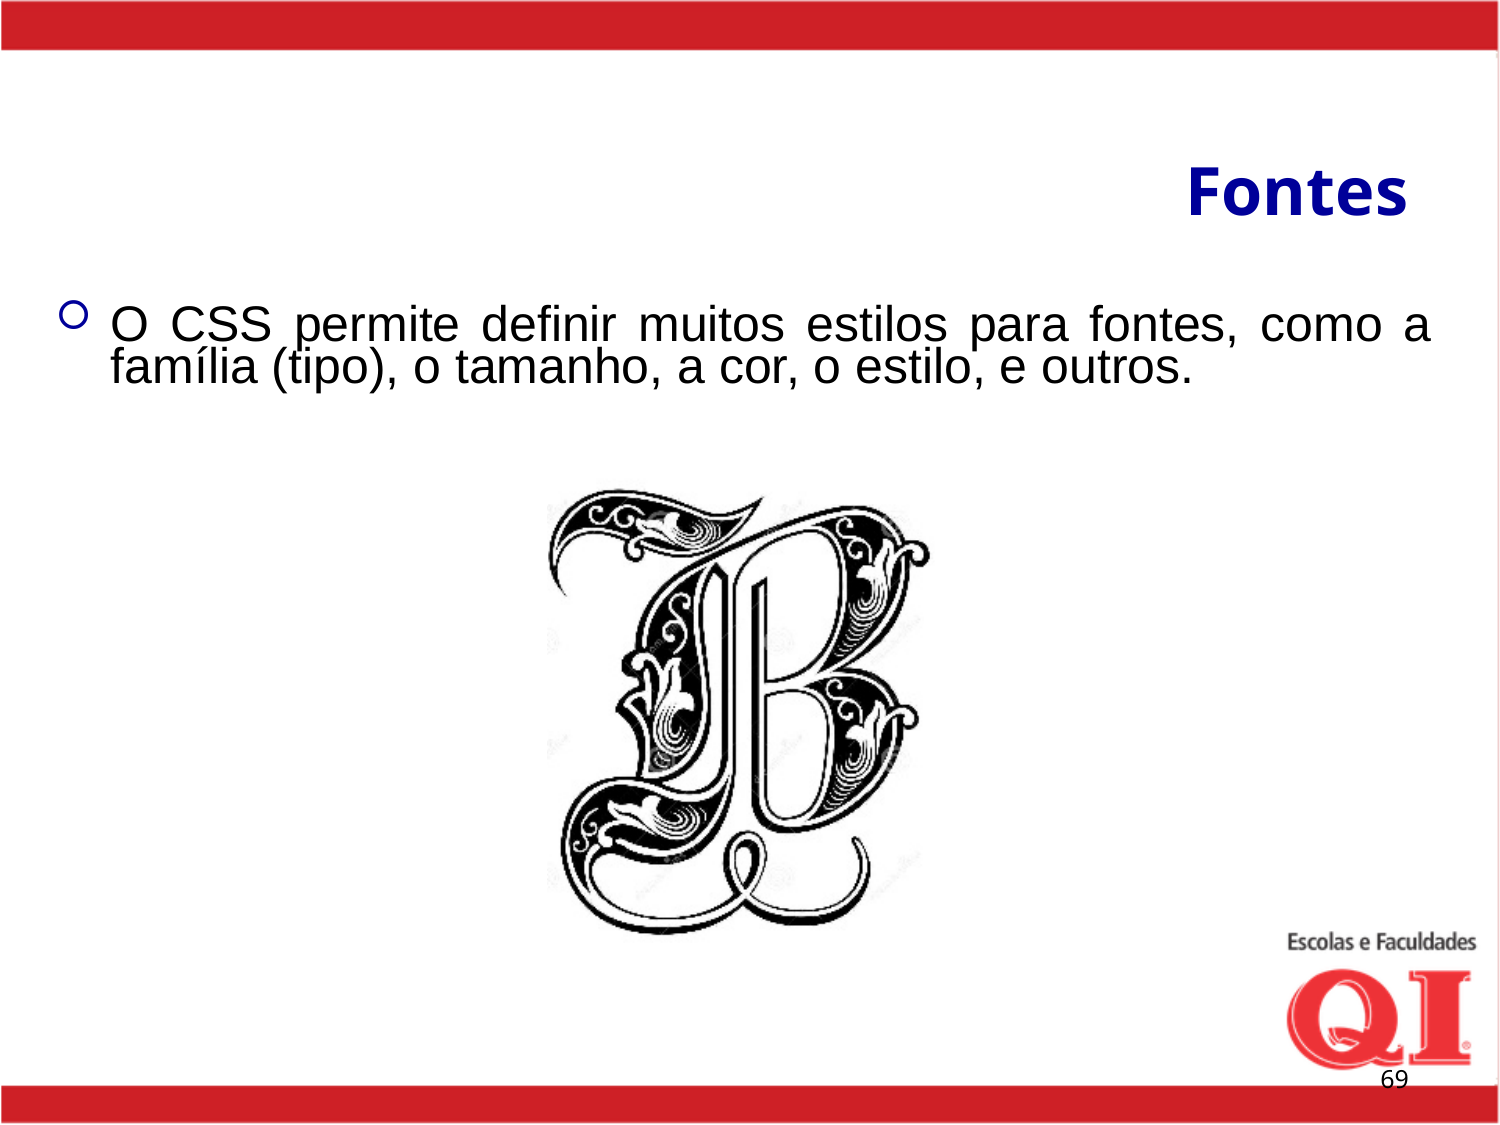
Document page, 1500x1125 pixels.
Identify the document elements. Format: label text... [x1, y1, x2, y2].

picture [0, 0, 1500, 1125]
list O CSS permite definir muitos estilos para fontes, como a família (tipo), o tamanho, a cor, o estilo, e outros. [41, 299, 1447, 1014]
slide_number 69 [1074, 1030, 1424, 1106]
title Fontes [224, 48, 1424, 236]
